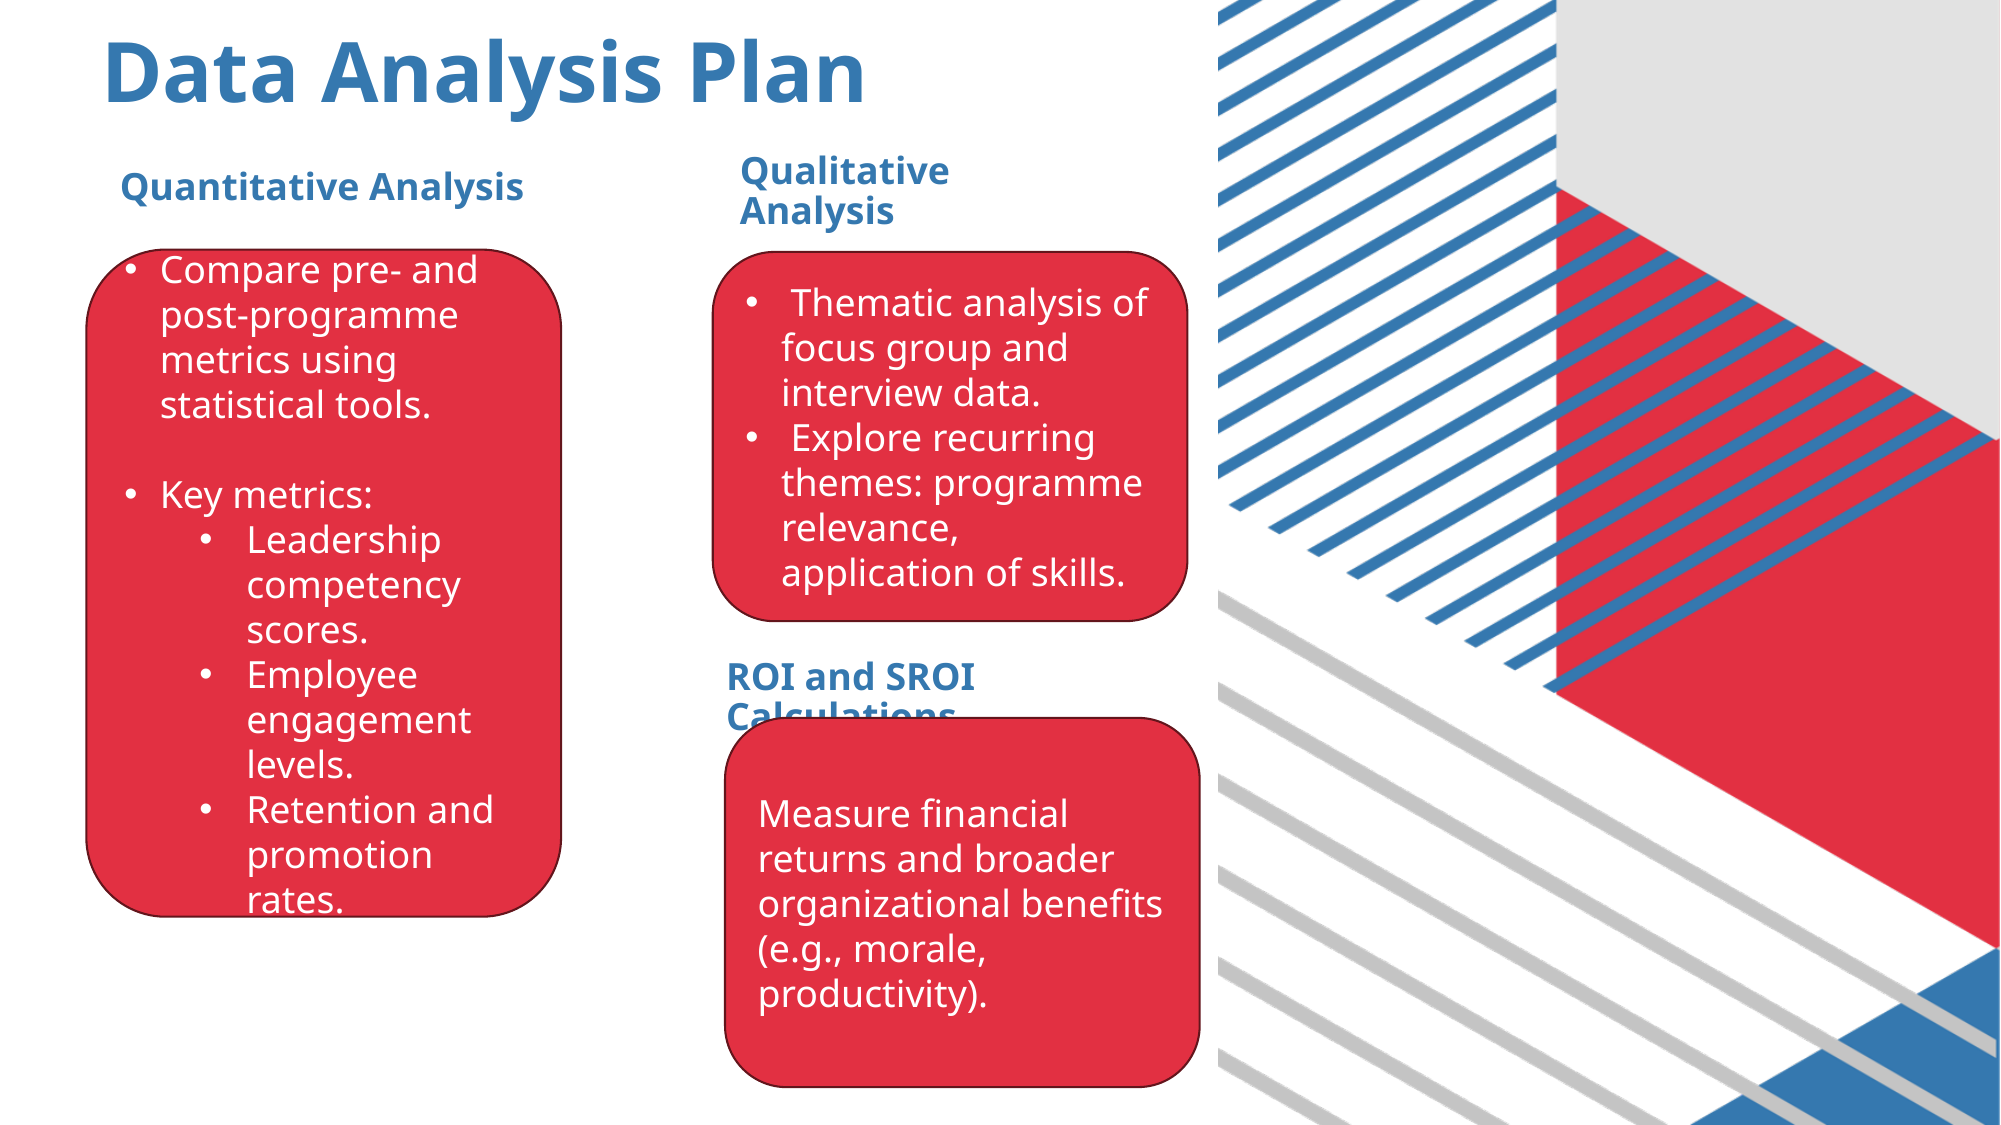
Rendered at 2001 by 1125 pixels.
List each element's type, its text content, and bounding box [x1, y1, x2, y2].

picture [1218, 0, 2000, 1125]
text_box Thematic analysis of focus group and interview data. Explore recurring themes: programme relevance, application of skills. [711, 250, 1189, 623]
text_box Quantitative Analysis [105, 161, 543, 224]
text_box ROI and SROI Calculations [711, 650, 1216, 731]
text_box Compare pre- and post-programme metrics using statistical tools. Key metrics: Leadership competency scores. Employee engagement levels. Retention and promotion rates. [85, 248, 563, 918]
text_box Qualitative Analysis [725, 144, 1105, 208]
text_box Measure financial returns and broader organizational benefits (e.g., morale, productivity). [723, 716, 1201, 1089]
title Data Analysis Plan [86, 23, 1149, 145]
